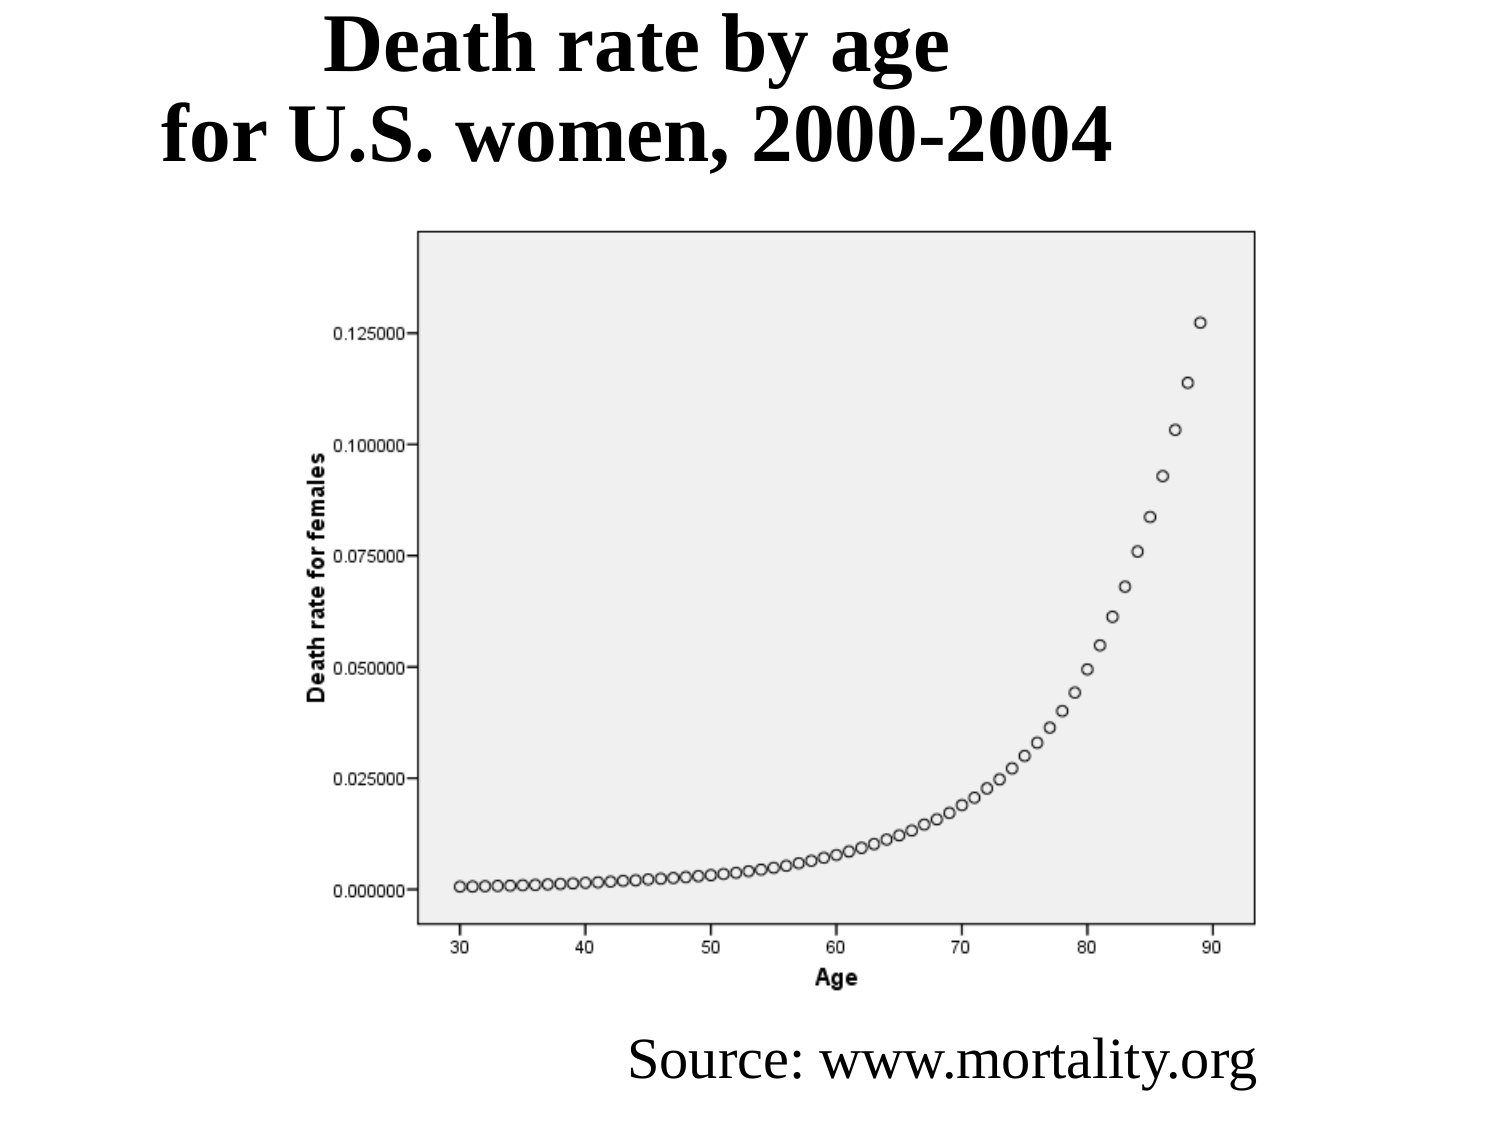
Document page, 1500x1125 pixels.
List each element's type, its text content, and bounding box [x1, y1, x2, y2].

text_box Source: www.mortality.org [612, 1012, 1475, 1125]
title Death rate by age for U.S. women, 2000-2004 [0, 0, 1275, 188]
picture [274, 212, 1275, 1013]
